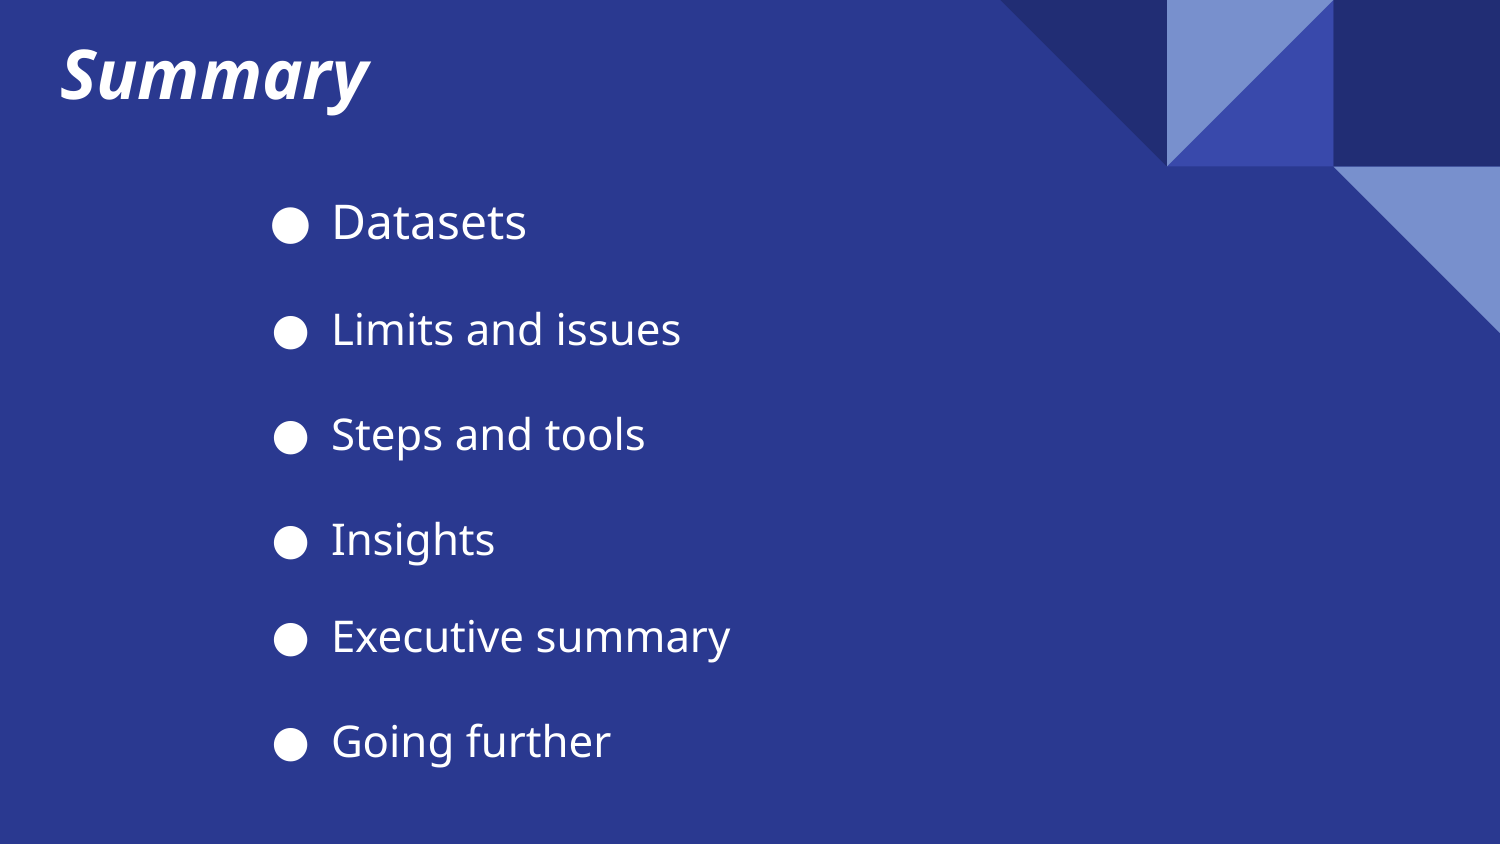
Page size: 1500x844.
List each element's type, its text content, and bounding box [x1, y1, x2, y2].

text_box Datasets Limits and issues Steps and tools Insights Executive summary Going further [241, 176, 1330, 782]
text_box Summary [45, 16, 601, 129]
